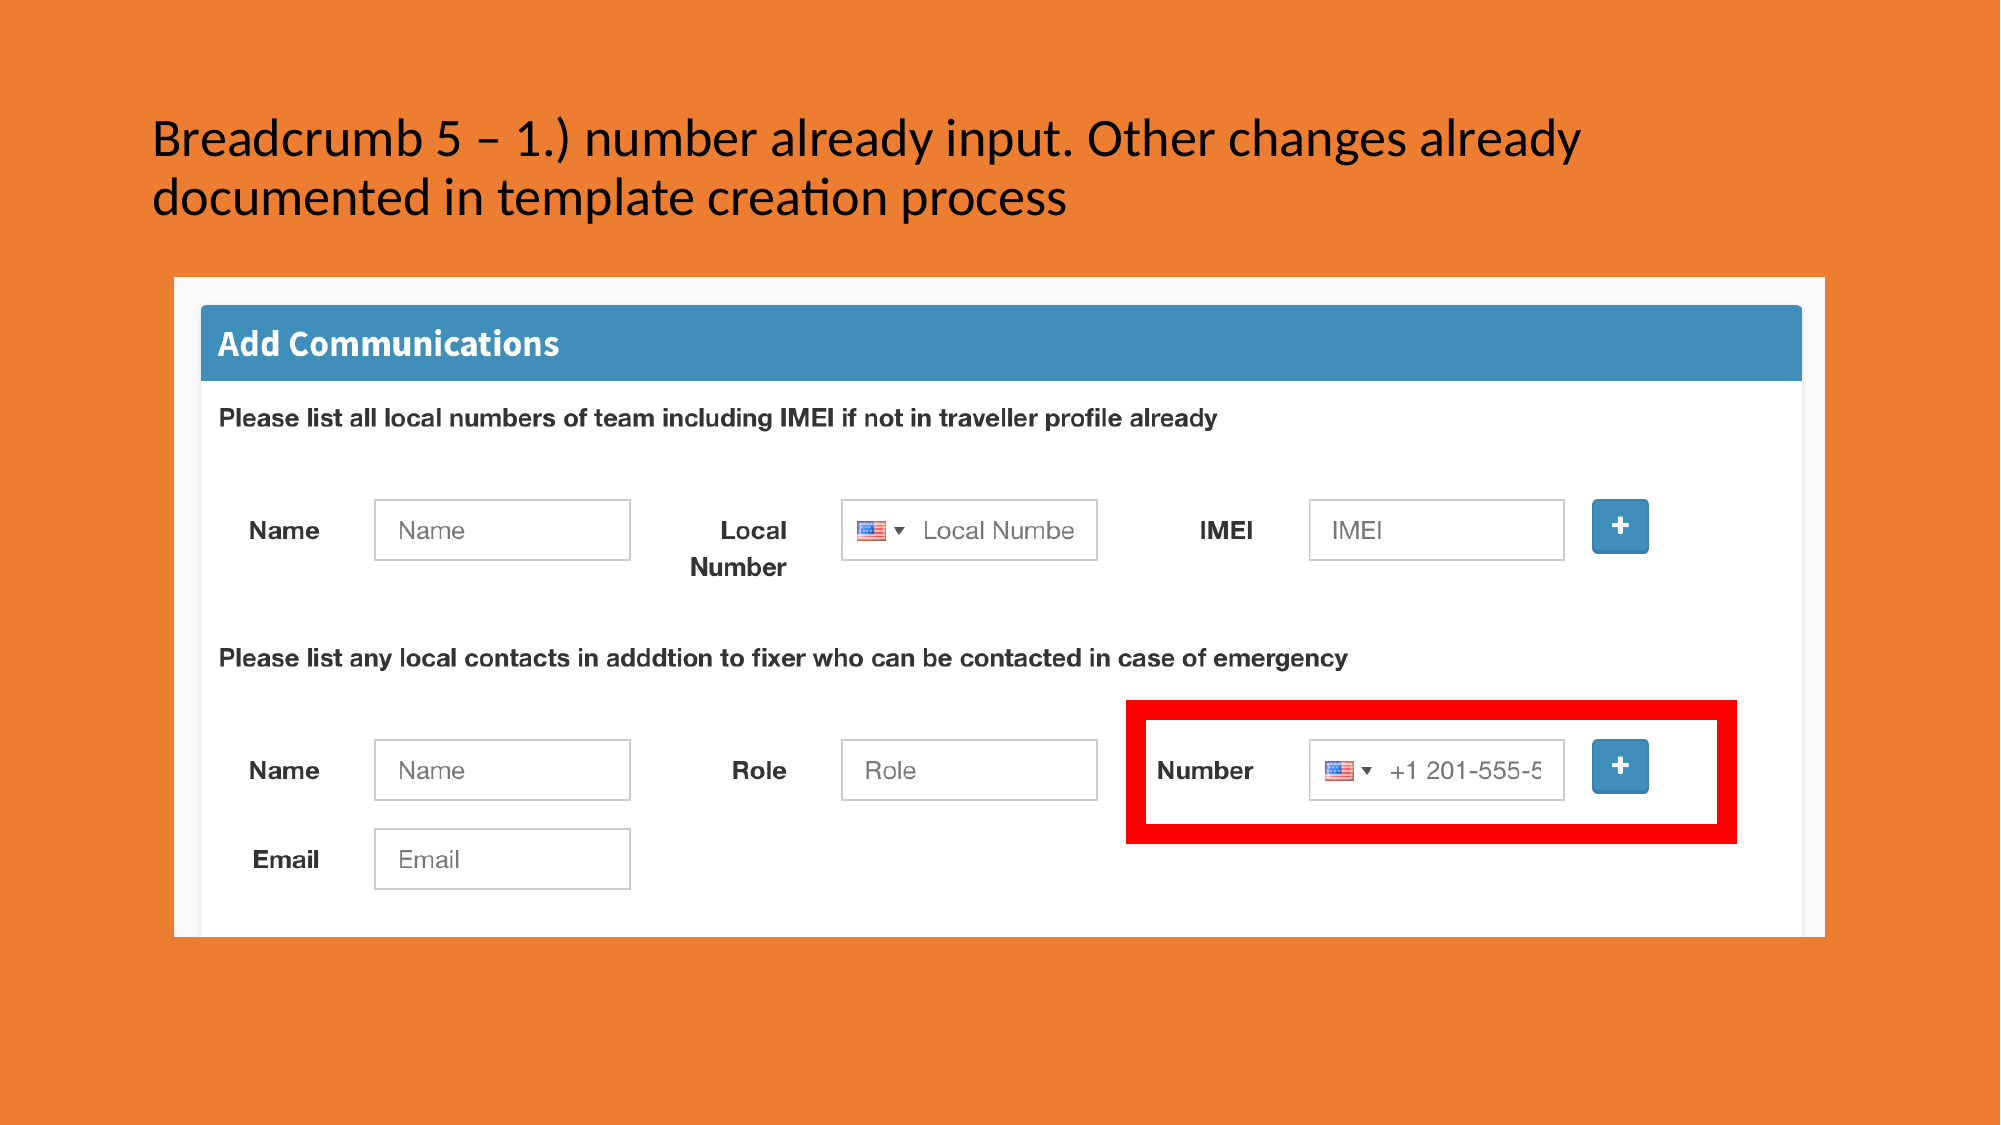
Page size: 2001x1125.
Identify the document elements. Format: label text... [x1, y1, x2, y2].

picture [174, 276, 1826, 937]
title Breadcrumb 5 – 1.) number already input. Other changes already documented in template creation process [137, 59, 1863, 278]
